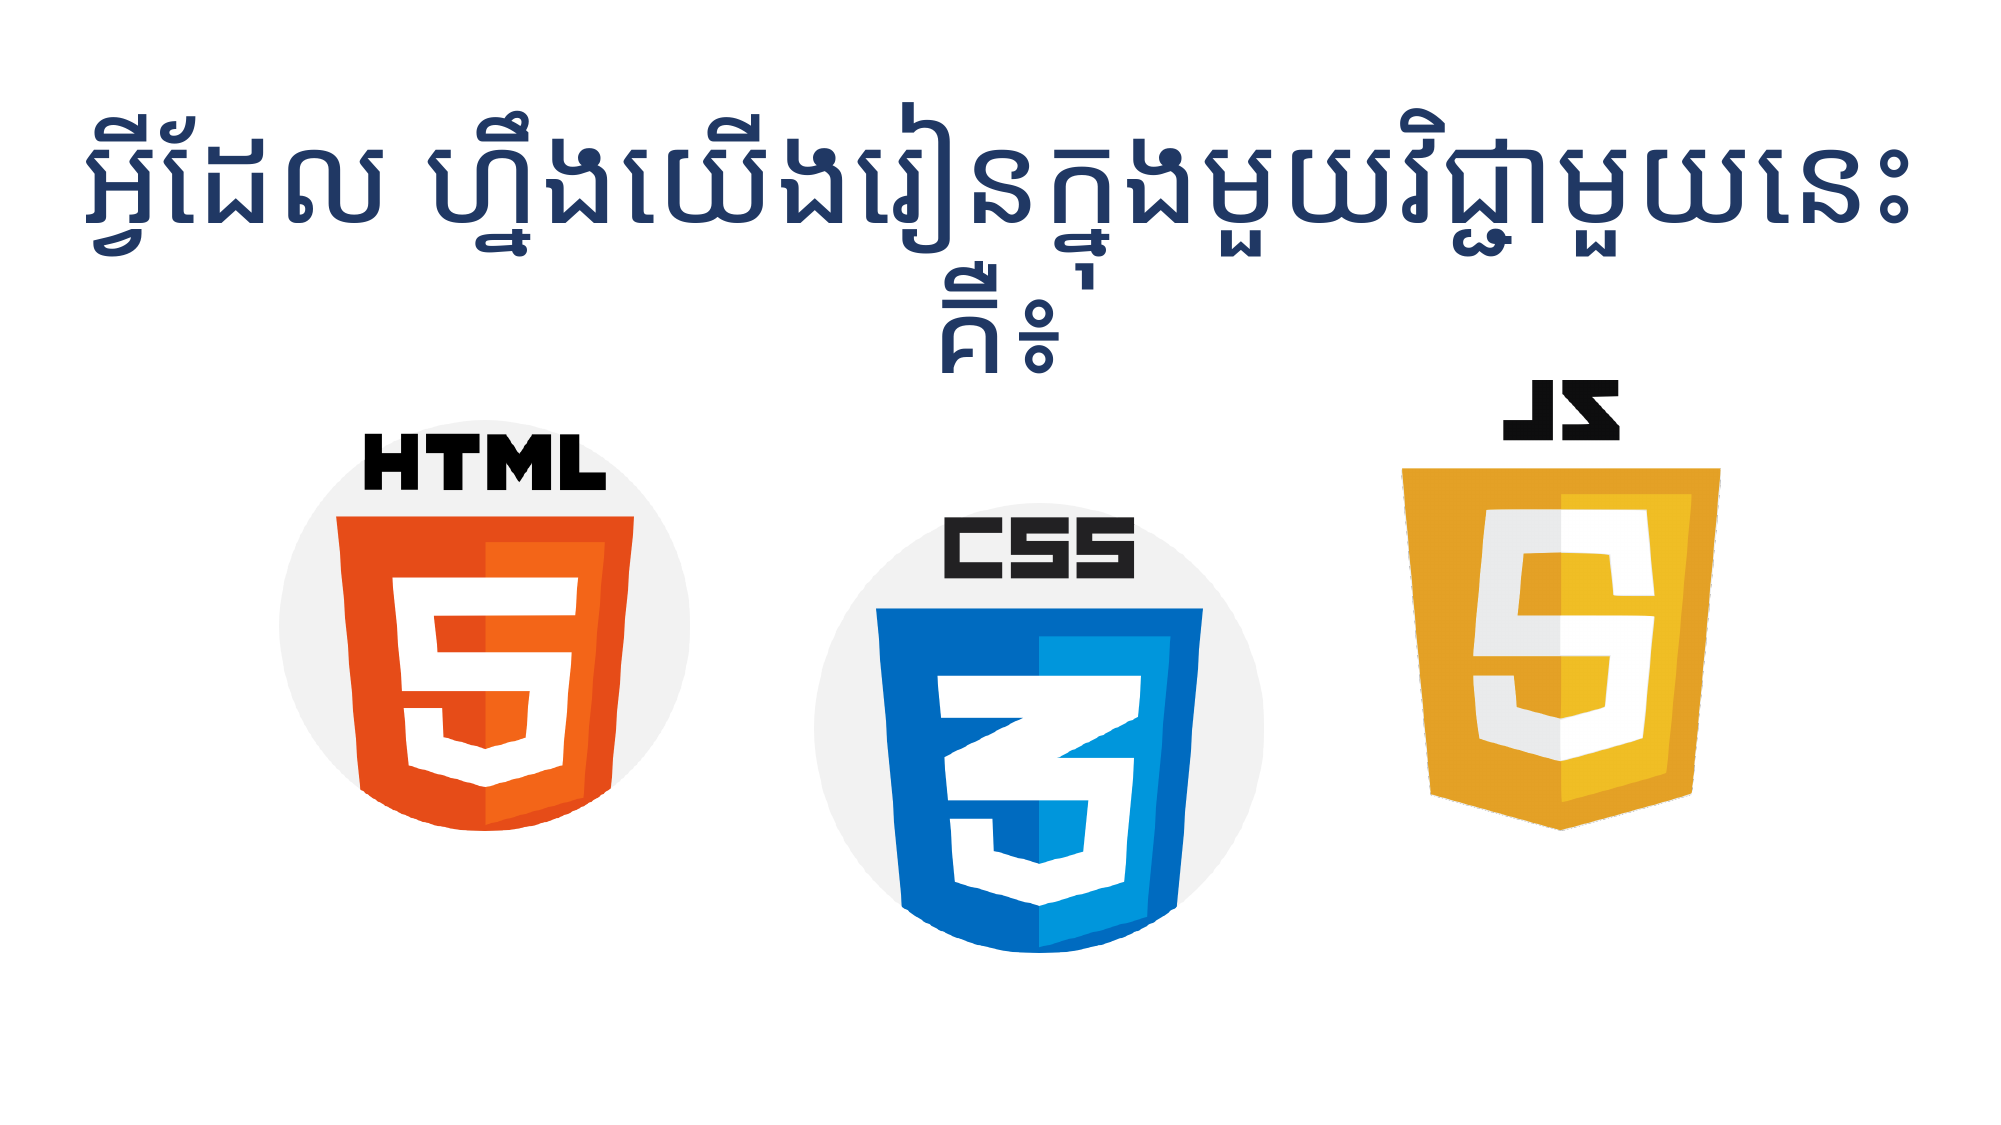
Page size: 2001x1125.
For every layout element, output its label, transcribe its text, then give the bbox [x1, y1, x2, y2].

text_box អ្វីដែល​ ហ្នឹងយើងរៀនក្នុងមួយវិជ្ជាមួយនេះគឺ៖ [39, 91, 1961, 406]
picture [279, 420, 690, 831]
picture [1401, 380, 1721, 831]
picture [814, 502, 1264, 953]
